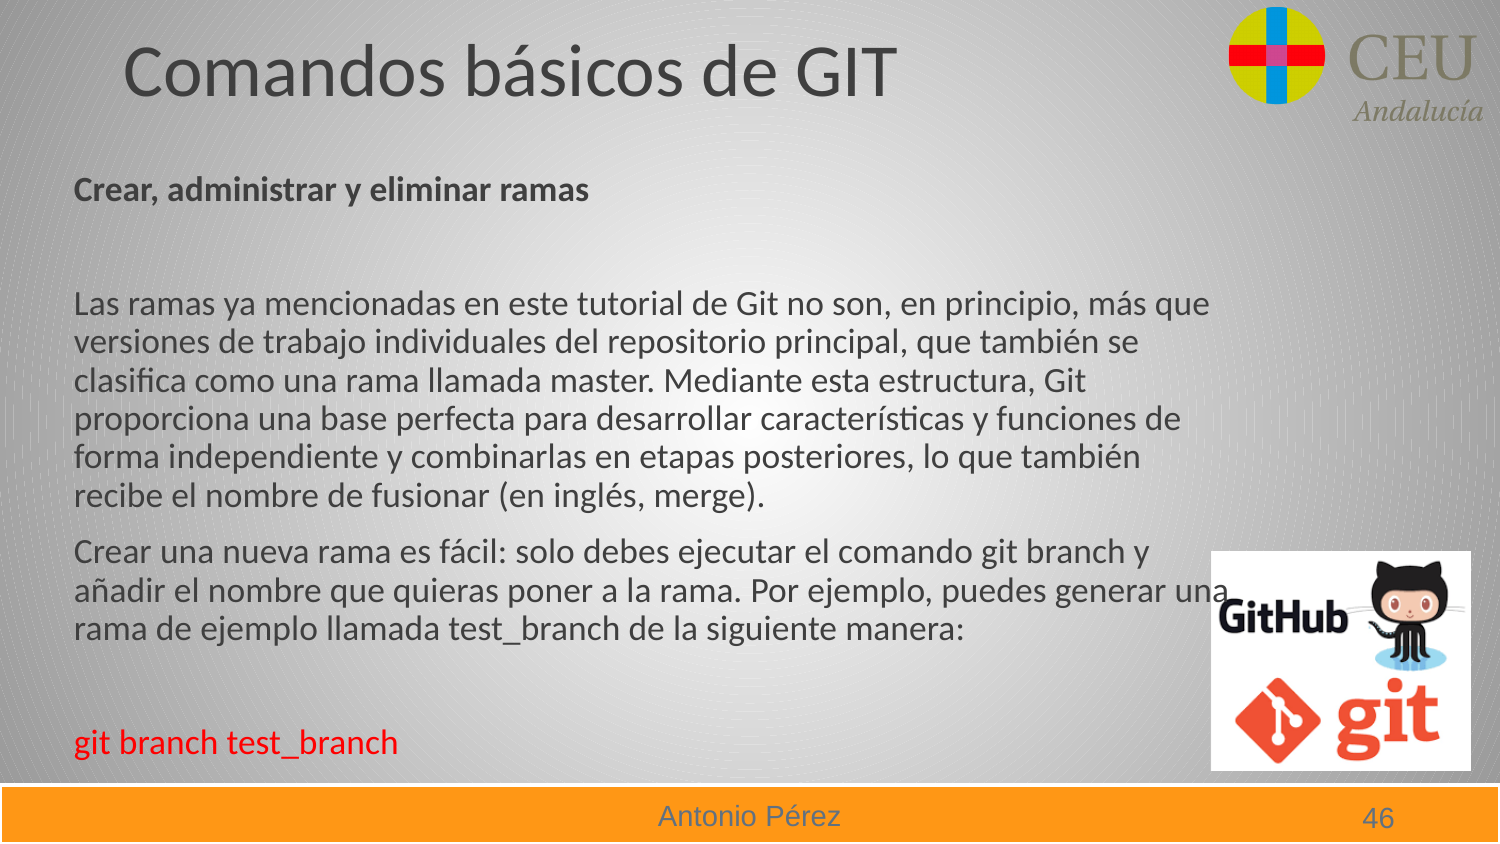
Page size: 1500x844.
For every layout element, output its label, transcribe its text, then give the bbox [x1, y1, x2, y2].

title Comandos básicos de GIT [112, 2, 1350, 118]
picture [1210, 551, 1471, 771]
list Crear, administrar y eliminar ramas Las ramas ya mencionadas en este tutorial de Git no son, en principio, más que versiones de trabajo individuales del repositorio principal, que también se clasifica como una rama llamada master. Mediante esta estructura, Git proporciona una base perfecta para desarrollar características y funciones de forma independiente y combinarlas en etapas posteriores, lo que también recibe el nombre de fusionar (en inglés, merge). Crear una nueva rama es fácil: solo debes ejecutar el comando git branch y añadir el nombre que quieras poner a la rama. Por ejemplo, puedes generar una rama de ejemplo llamada test_branch de la siguiente manera: git branch test_branch [17, 104, 1235, 599]
picture [1216, 0, 1500, 137]
